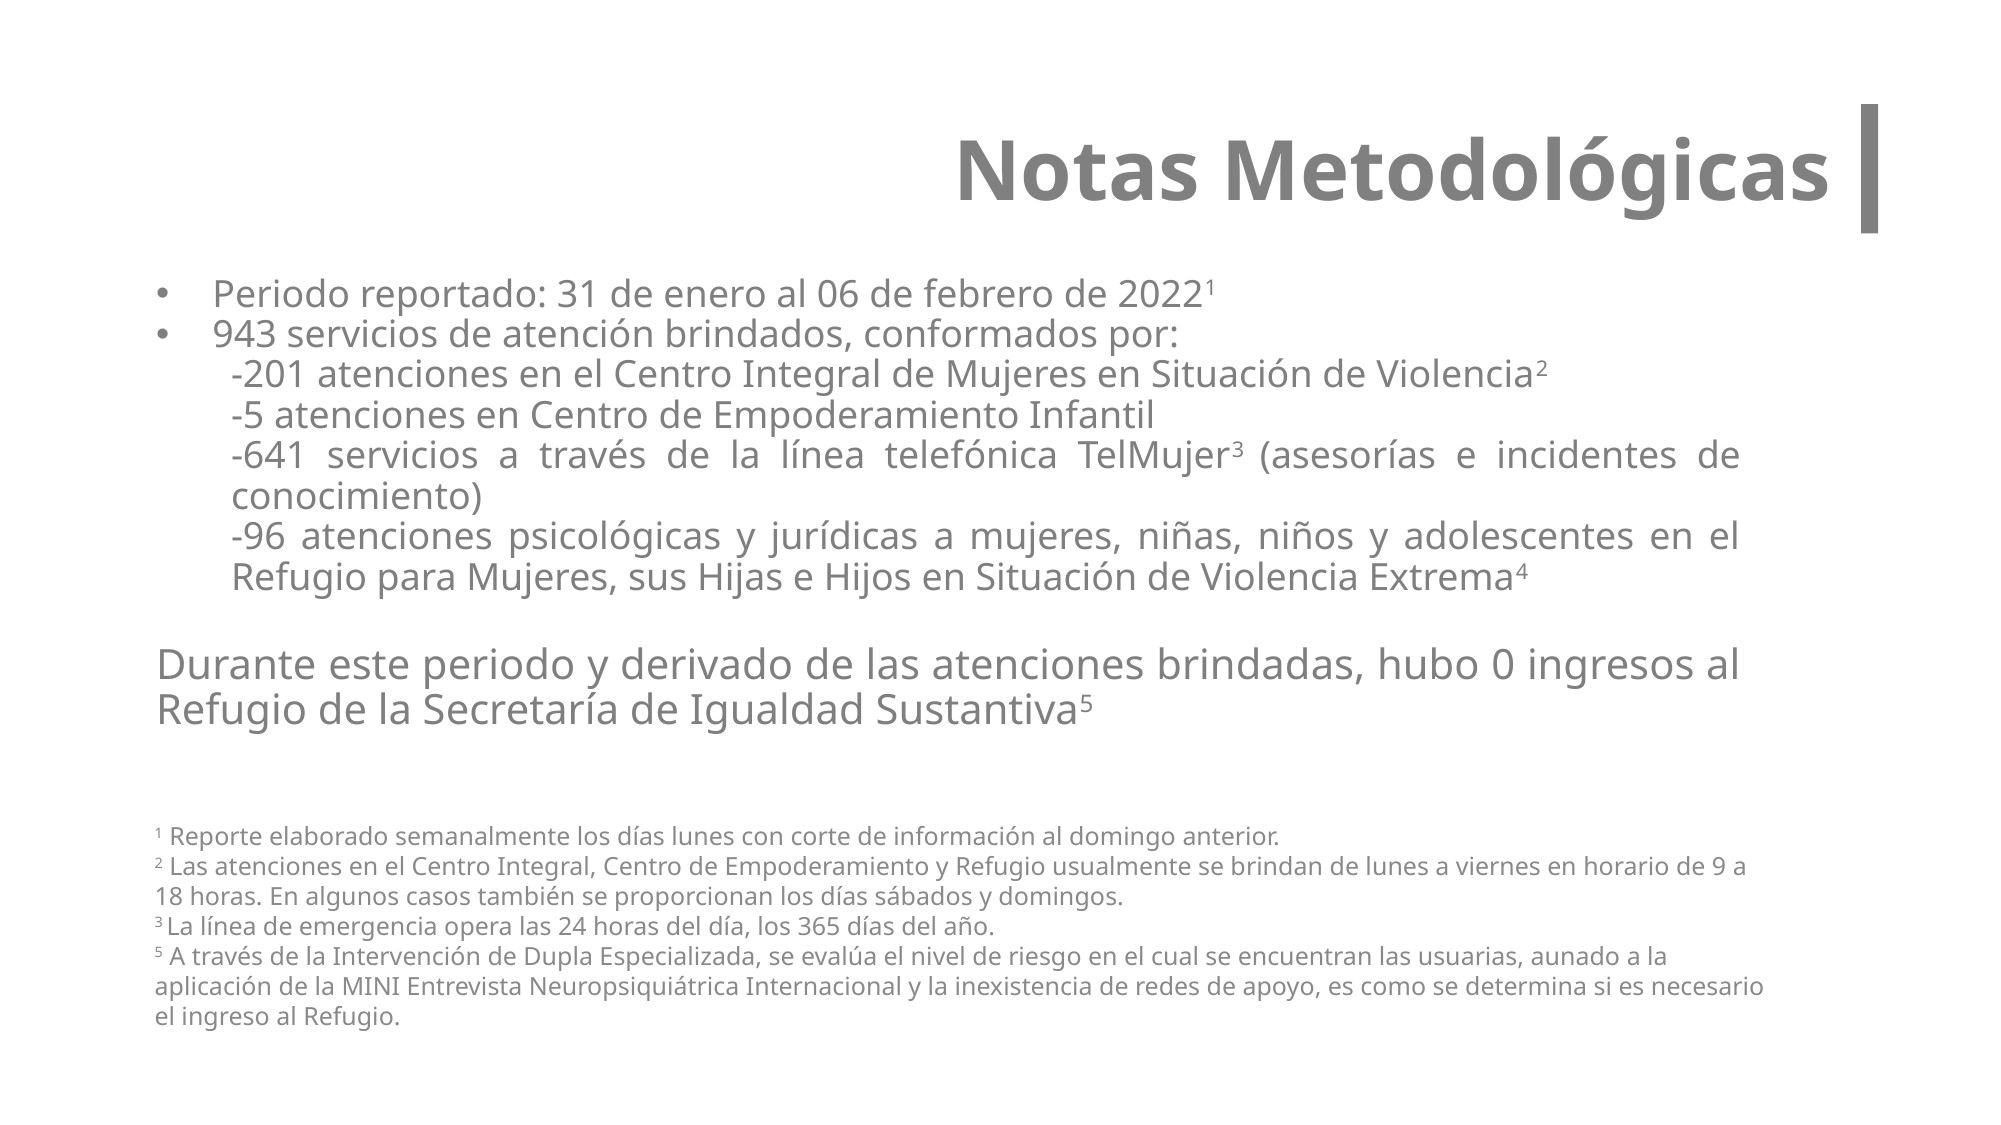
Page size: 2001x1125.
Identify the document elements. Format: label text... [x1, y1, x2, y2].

text_box [1861, 104, 1879, 234]
text_box Periodo reportado: 31 de enero al 06 de febrero de 20221 943 servicios de atención brindados, conformados por: -201 atenciones en el Centro Integral de Mujeres en Situación de Violencia2 -5 atenciones en Centro de Empoderamiento Infantil -641 servicios a través de la línea telefónica TelMujer3 (asesorías e incidentes de conocimiento) -96 atenciones psicológicas y jurídicas a mujeres, niñas, niños y adolescentes en el Refugio para Mujeres, sus Hijas e Hijos en Situación de Violencia Extrema4 Durante este periodo y derivado de las atenciones brindadas, hubo 0 ingresos al Refugio de la Secretaría de Igualdad Sustantiva5 [84, 267, 1757, 780]
text_box Notas Metodológicas [823, 102, 1862, 234]
text_box 1 Reporte elaborado semanalmente los días lunes con corte de información al domingo anterior. 2 Las atenciones en el Centro Integral, Centro de Empoderamiento y Refugio usualmente se brindan de lunes a viernes en horario de 9 a 18 horas. En algunos casos también se proporcionan los días sábados y domingos. 3 La línea de emergencia opera las 24 horas del día, los 365 días del año. 5 A través de la Intervención de Dupla Especializada, se evalúa el nivel de riesgo en el cual se encuentran las usuarias, aunado a la aplicación de la MINI Entrevista Neuropsiquiátrica Internacional y la inexistencia de redes de apoyo, es como se determina si es necesario el ingreso al Refugio. [139, 779, 1798, 1072]
